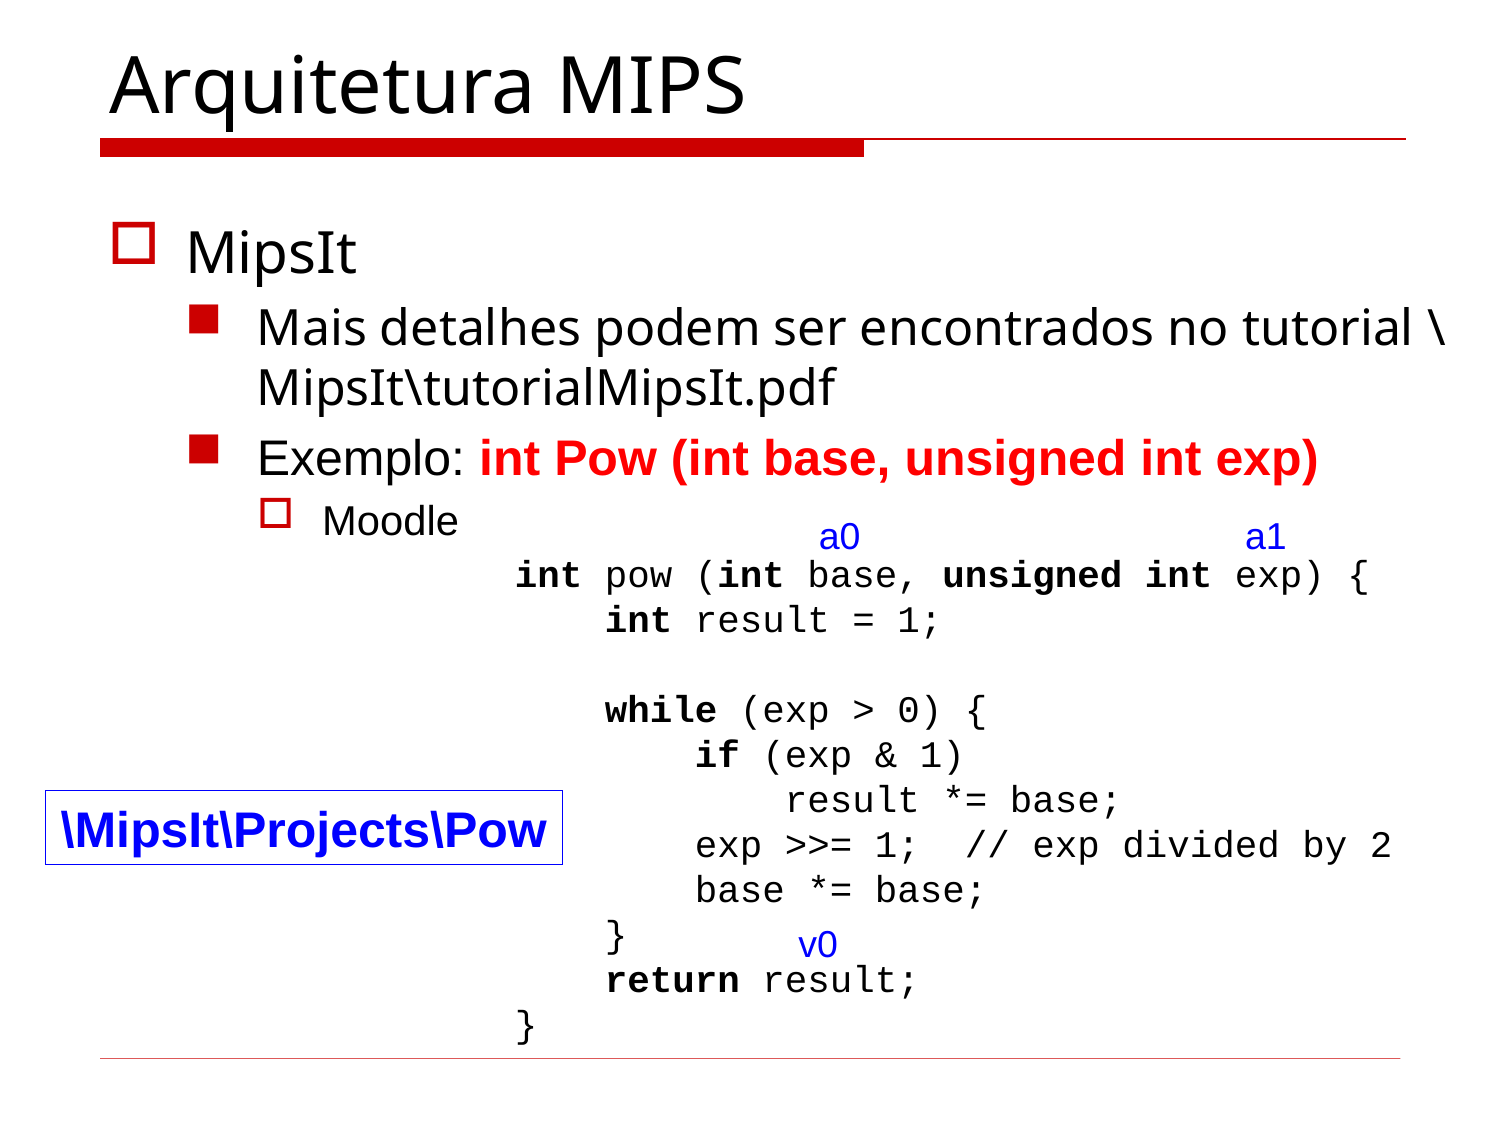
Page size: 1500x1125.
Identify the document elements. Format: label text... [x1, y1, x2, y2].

text_box \MipsIt\Projects\Pow [45, 790, 563, 865]
list MipsIt Mais detalhes podem ser encontrados no tutorial \MipsIt\tutorialMipsIt.pdf Exemplo: int Pow (int base, unsigned int exp) Moodle [92, 207, 1481, 544]
text_box a1 [1230, 504, 1302, 564]
text_box v0 [783, 912, 853, 973]
text_box int pow (int base, unsigned int exp) { int result = 1; while (exp > 0) { if (exp & 1) result *= base; exp >>= 1; // exp divided by 2 base *= base; } return result; } [500, 542, 1498, 1053]
title Arquitetura MIPS [93, 49, 1407, 138]
text_box a0 [804, 504, 876, 564]
